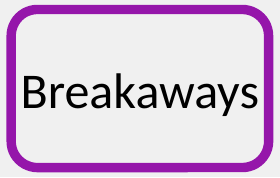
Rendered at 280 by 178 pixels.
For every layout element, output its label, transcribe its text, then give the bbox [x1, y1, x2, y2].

text_box Breakaways [5, 50, 10, 126]
text_box Breakaways [270, 50, 275, 126]
text_box [10, 8, 270, 169]
